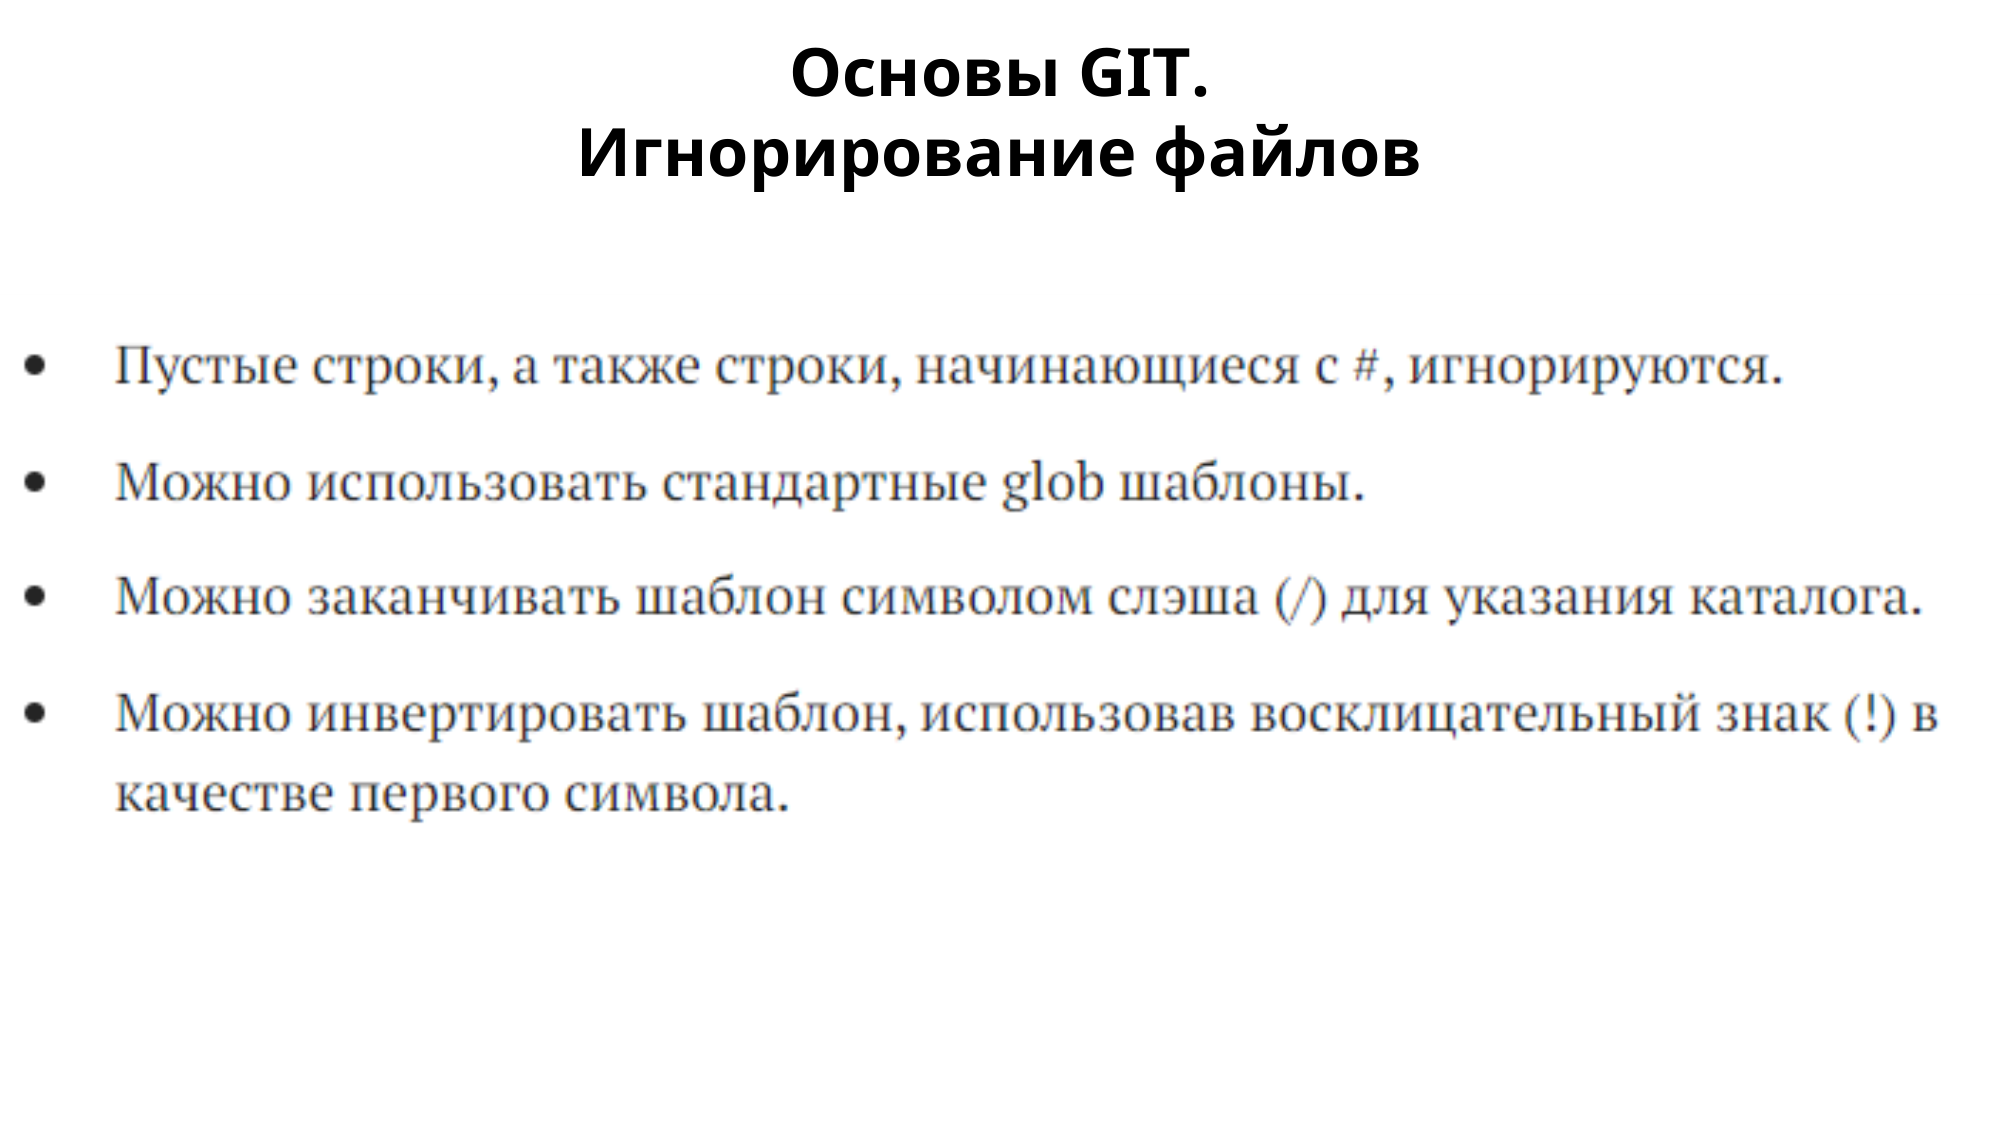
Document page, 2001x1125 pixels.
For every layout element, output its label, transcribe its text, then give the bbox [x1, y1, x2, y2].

picture [0, 293, 2000, 903]
text_box Основы GIT. Игнорирование файлов [0, 22, 2000, 197]
